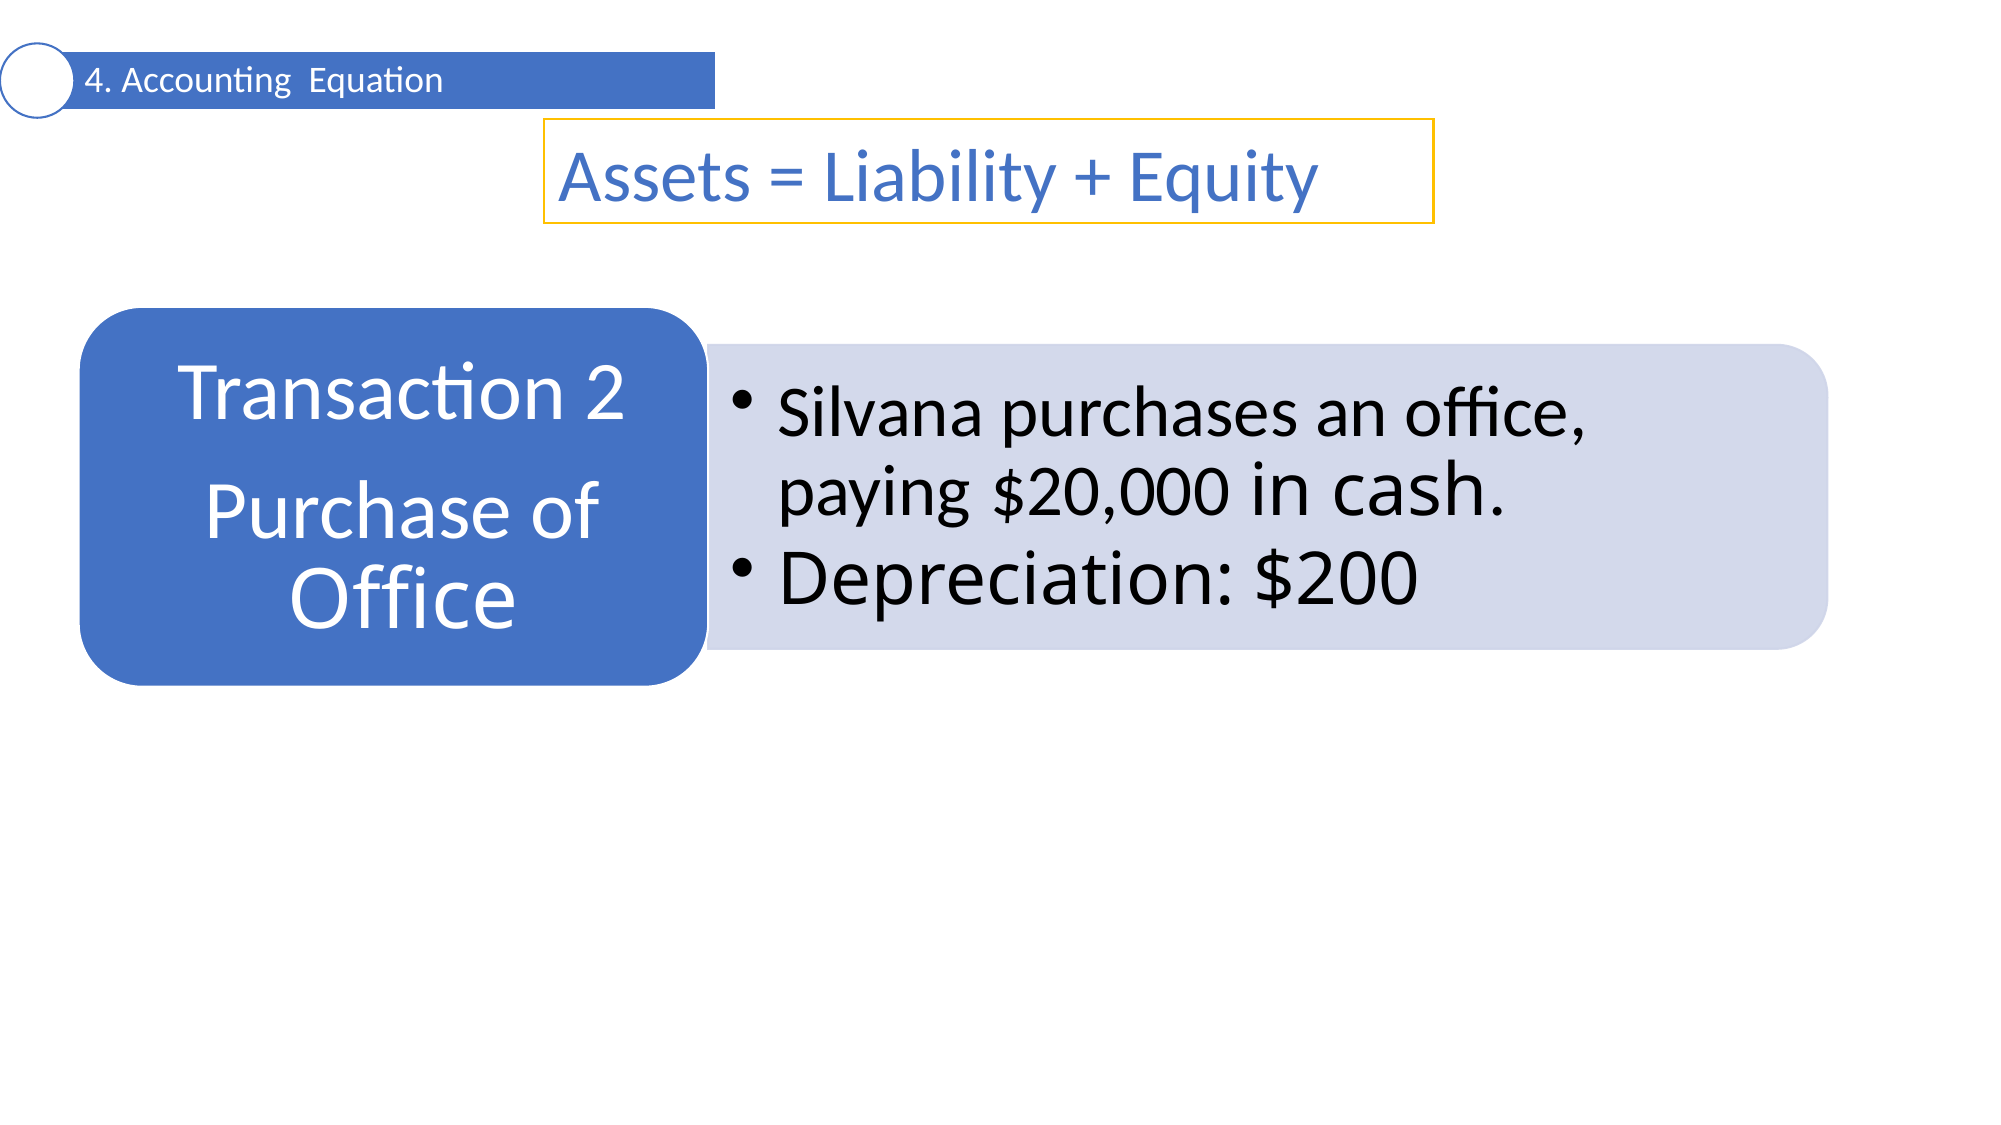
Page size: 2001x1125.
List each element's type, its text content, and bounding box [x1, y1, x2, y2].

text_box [78, 306, 1828, 687]
text_box Assets = Liability + Equity [543, 118, 1435, 224]
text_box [0, 43, 716, 118]
